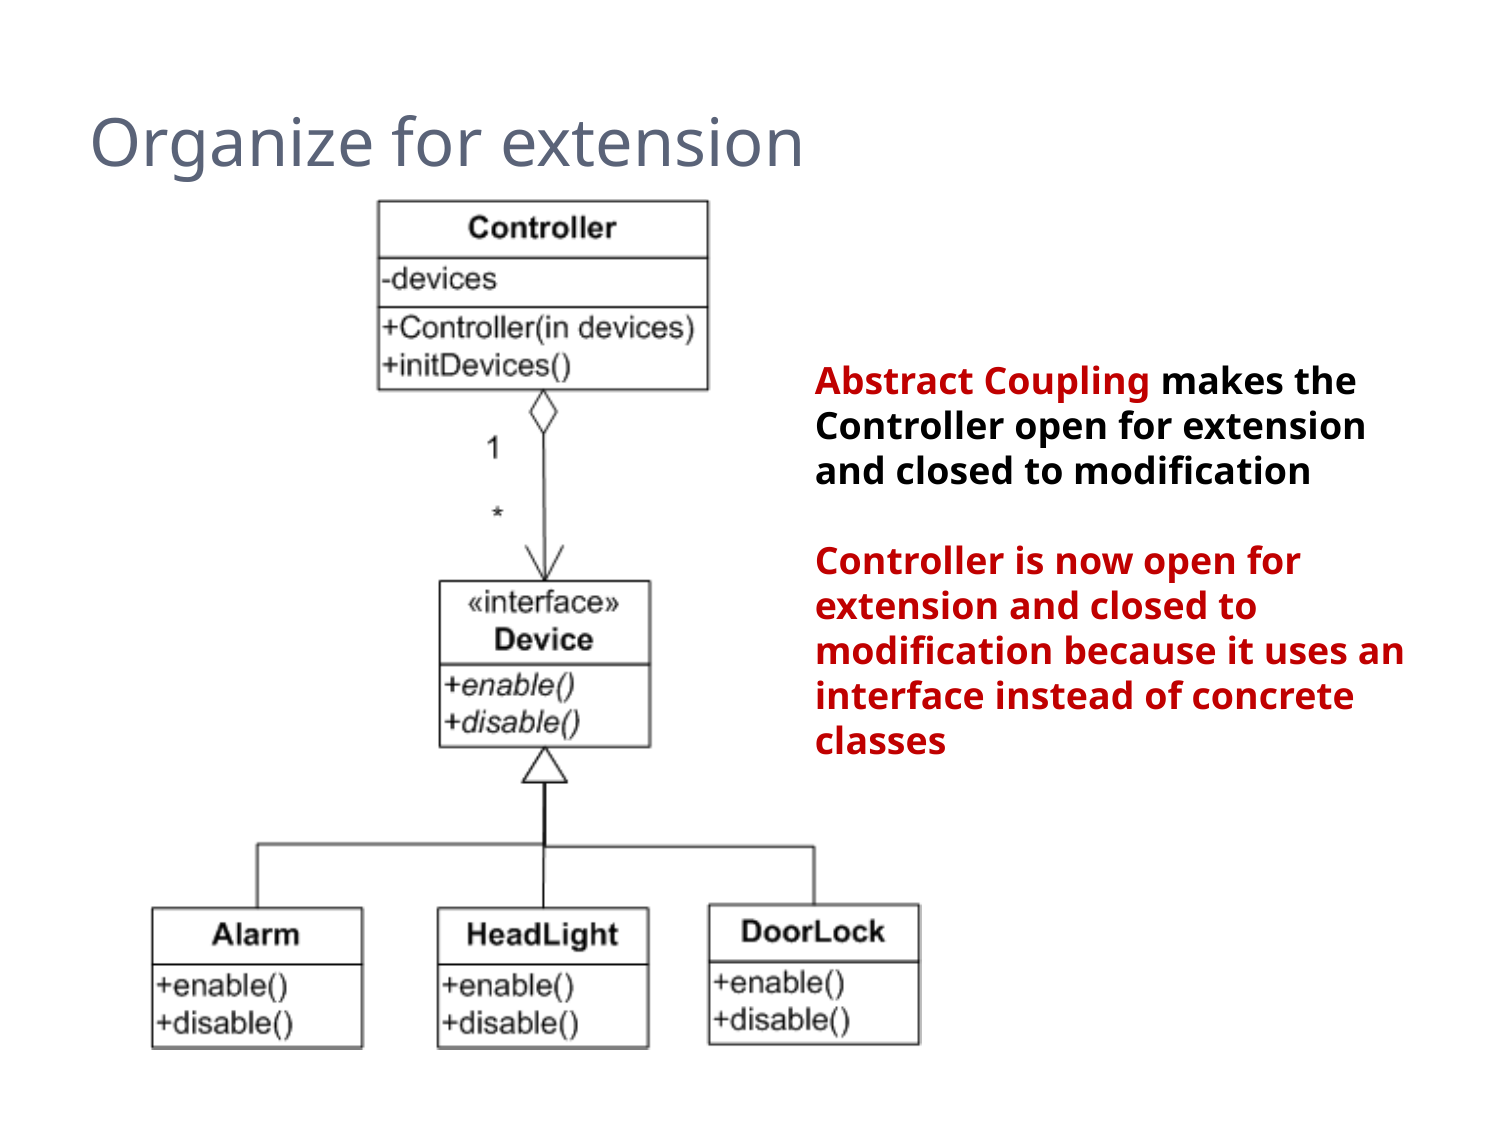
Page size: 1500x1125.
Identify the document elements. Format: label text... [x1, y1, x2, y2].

title Organize for extension [75, 37, 1425, 188]
picture [149, 199, 922, 1050]
text_box Abstract Coupling makes the Controller open for extension and closed to modification Controller is now open for extension and closed to modification because it uses an interface instead of concrete classes [928, 349, 1463, 770]
